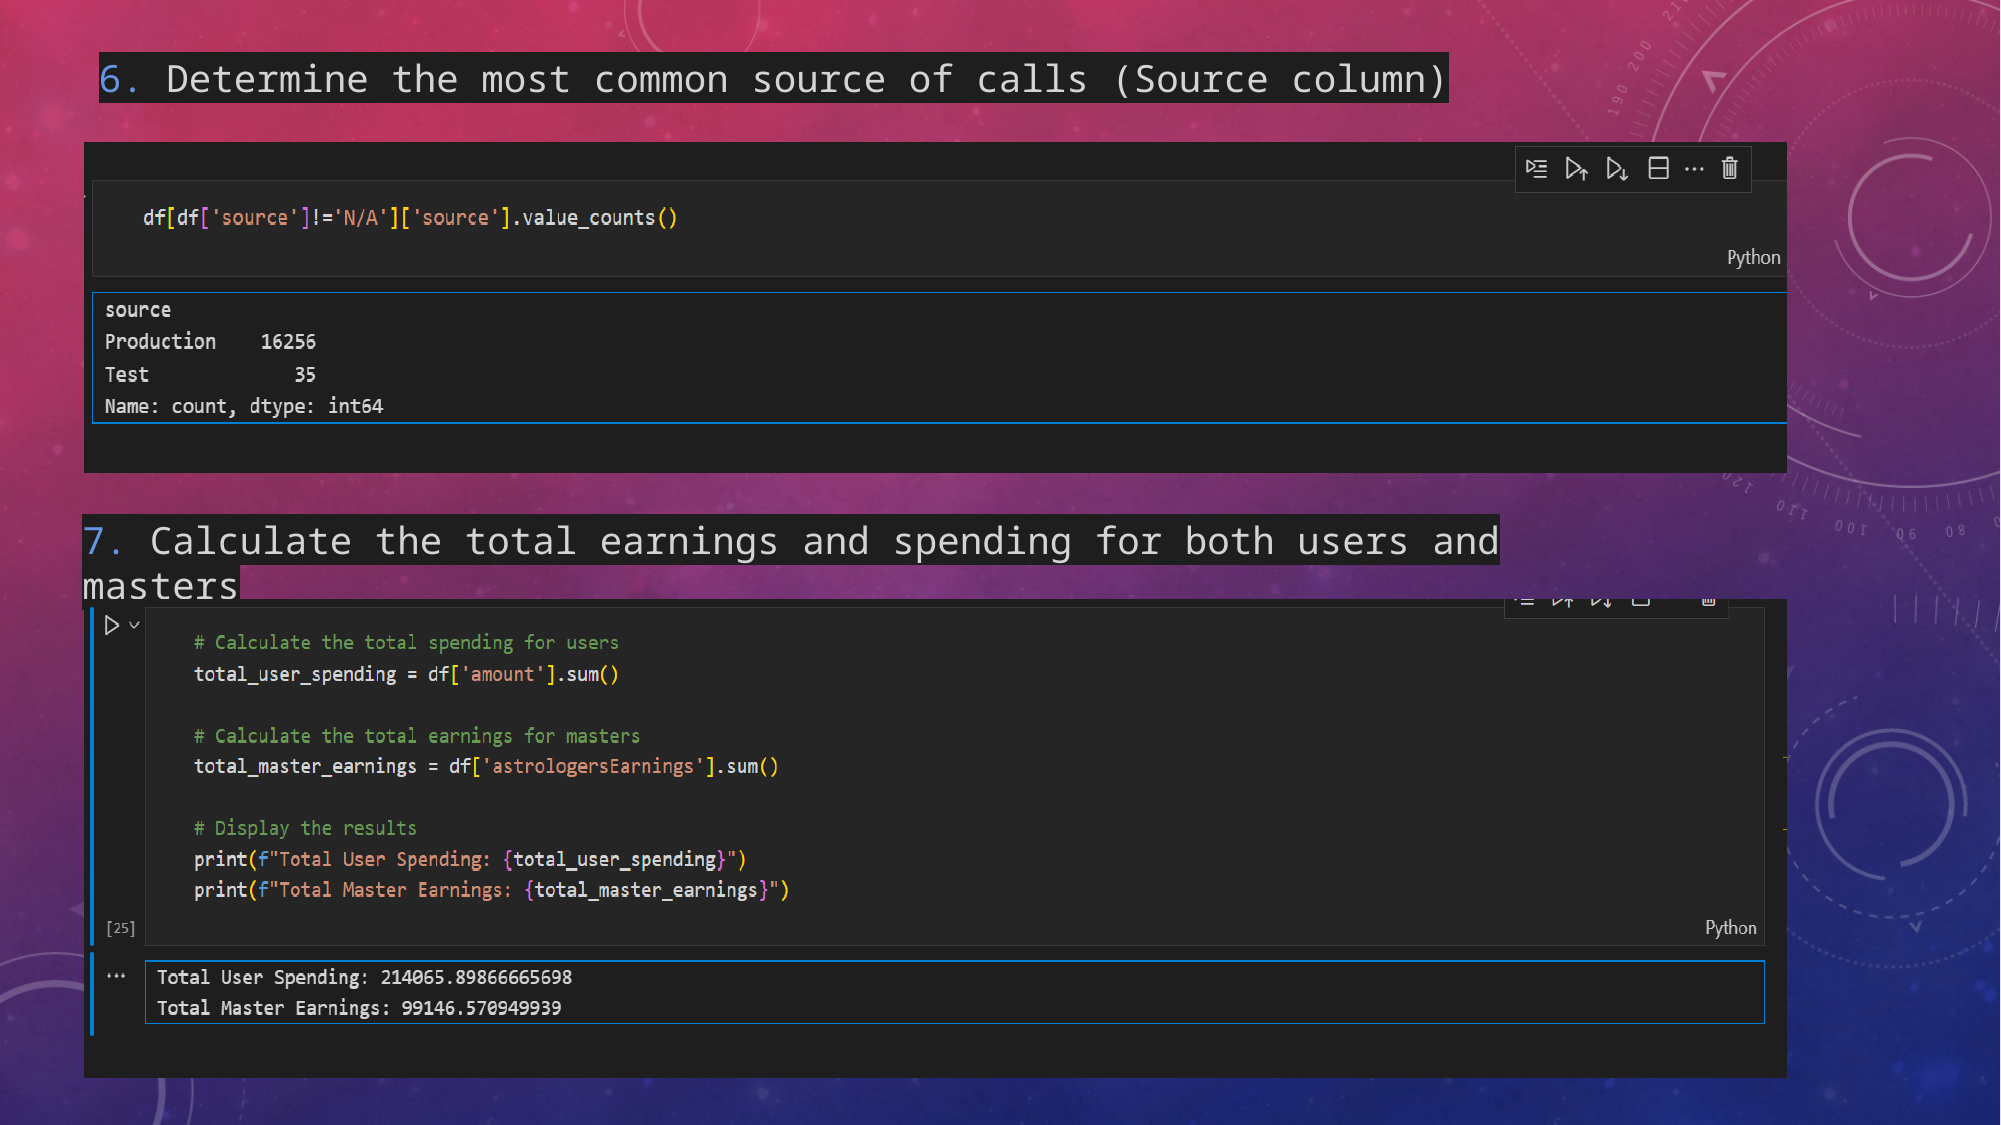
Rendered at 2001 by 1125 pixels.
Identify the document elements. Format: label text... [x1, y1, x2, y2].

text_box 6. Determine the most common source of calls (Source column) [84, 47, 1679, 107]
picture [0, 0, 2001, 1125]
text_box 7. Calculate the total earnings and spending for both users and masters [67, 509, 1602, 660]
